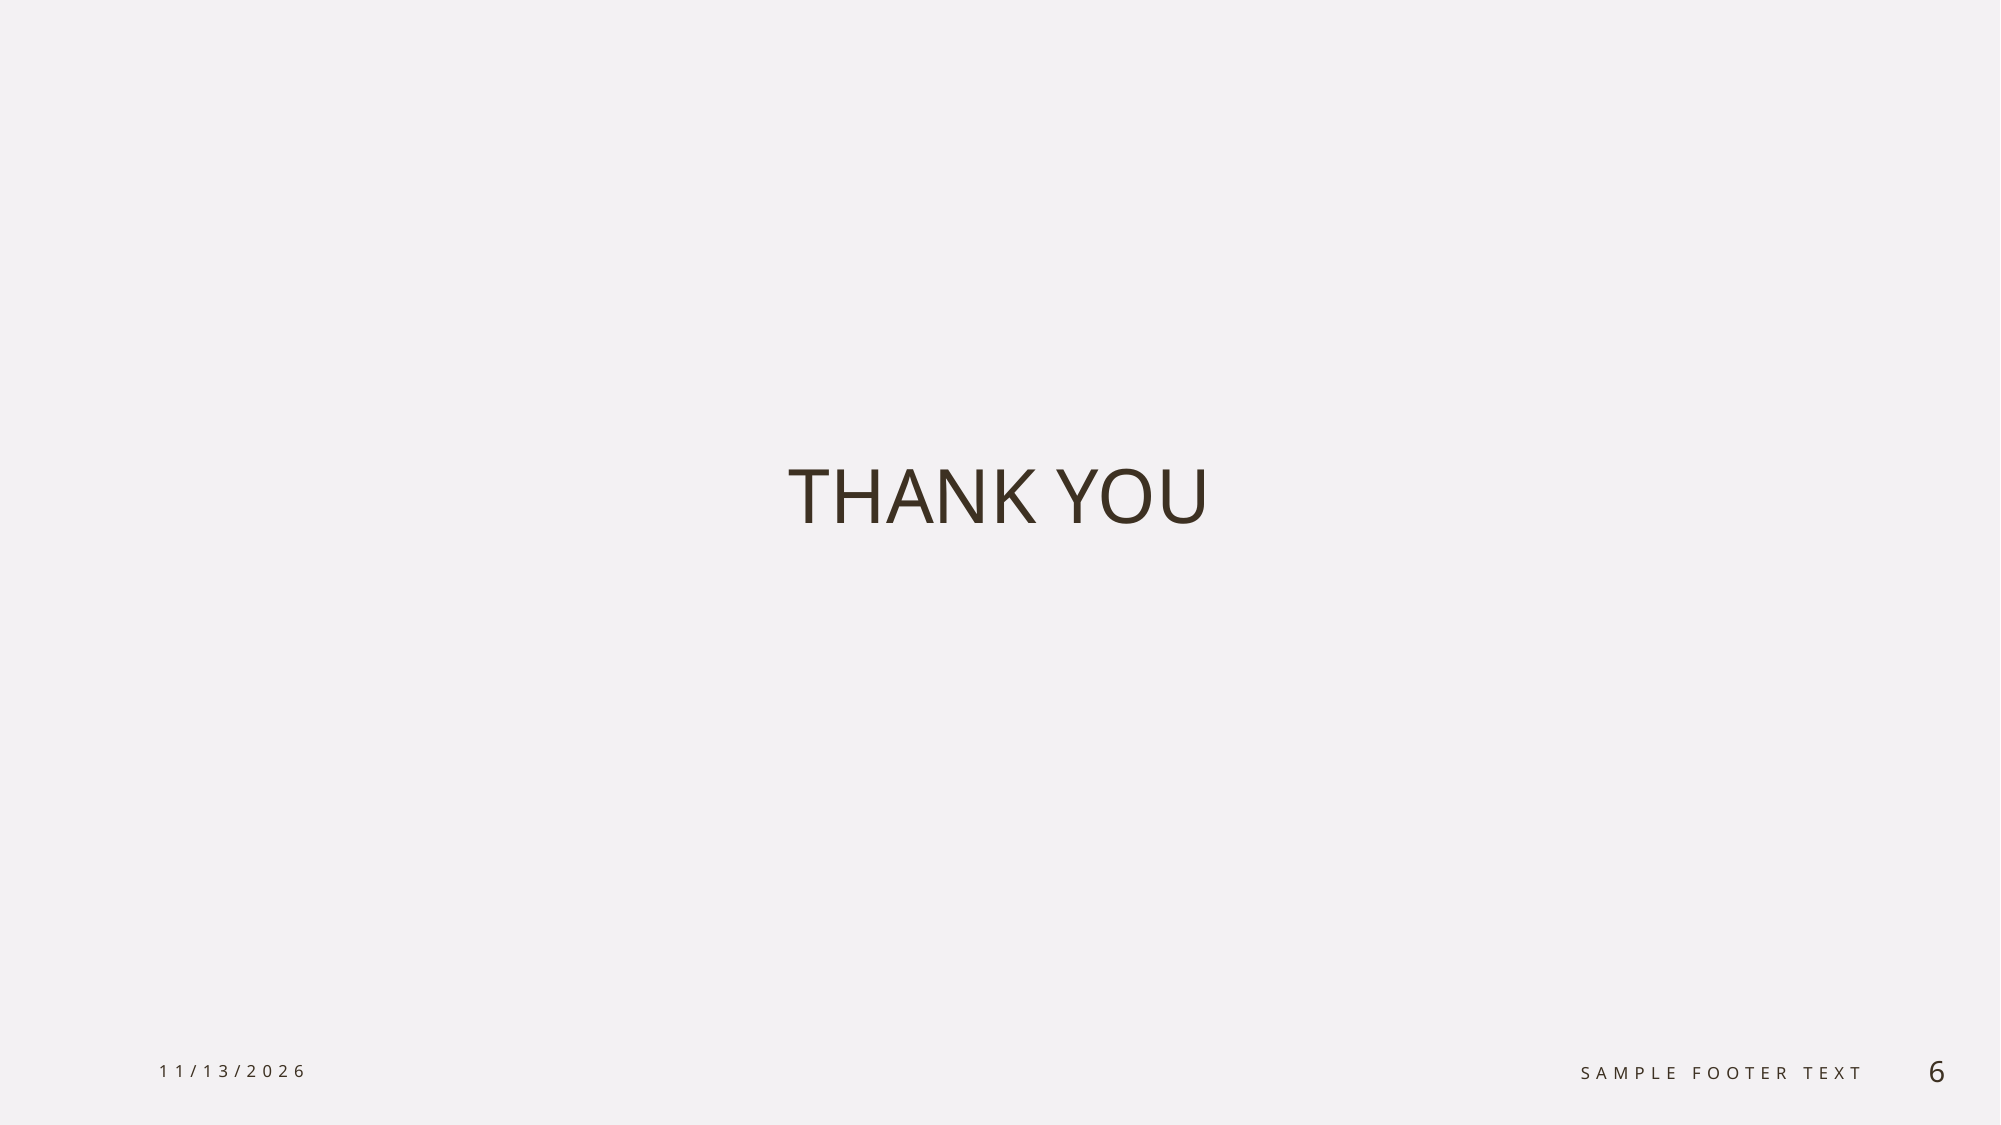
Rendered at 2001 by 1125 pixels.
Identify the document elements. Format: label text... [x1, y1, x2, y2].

footer Sample Footer Text [1170, 1042, 1875, 1103]
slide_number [143, 1042, 594, 1103]
title THANK YOU [249, 184, 1750, 547]
slide_number 6 [1875, 1042, 1961, 1103]
